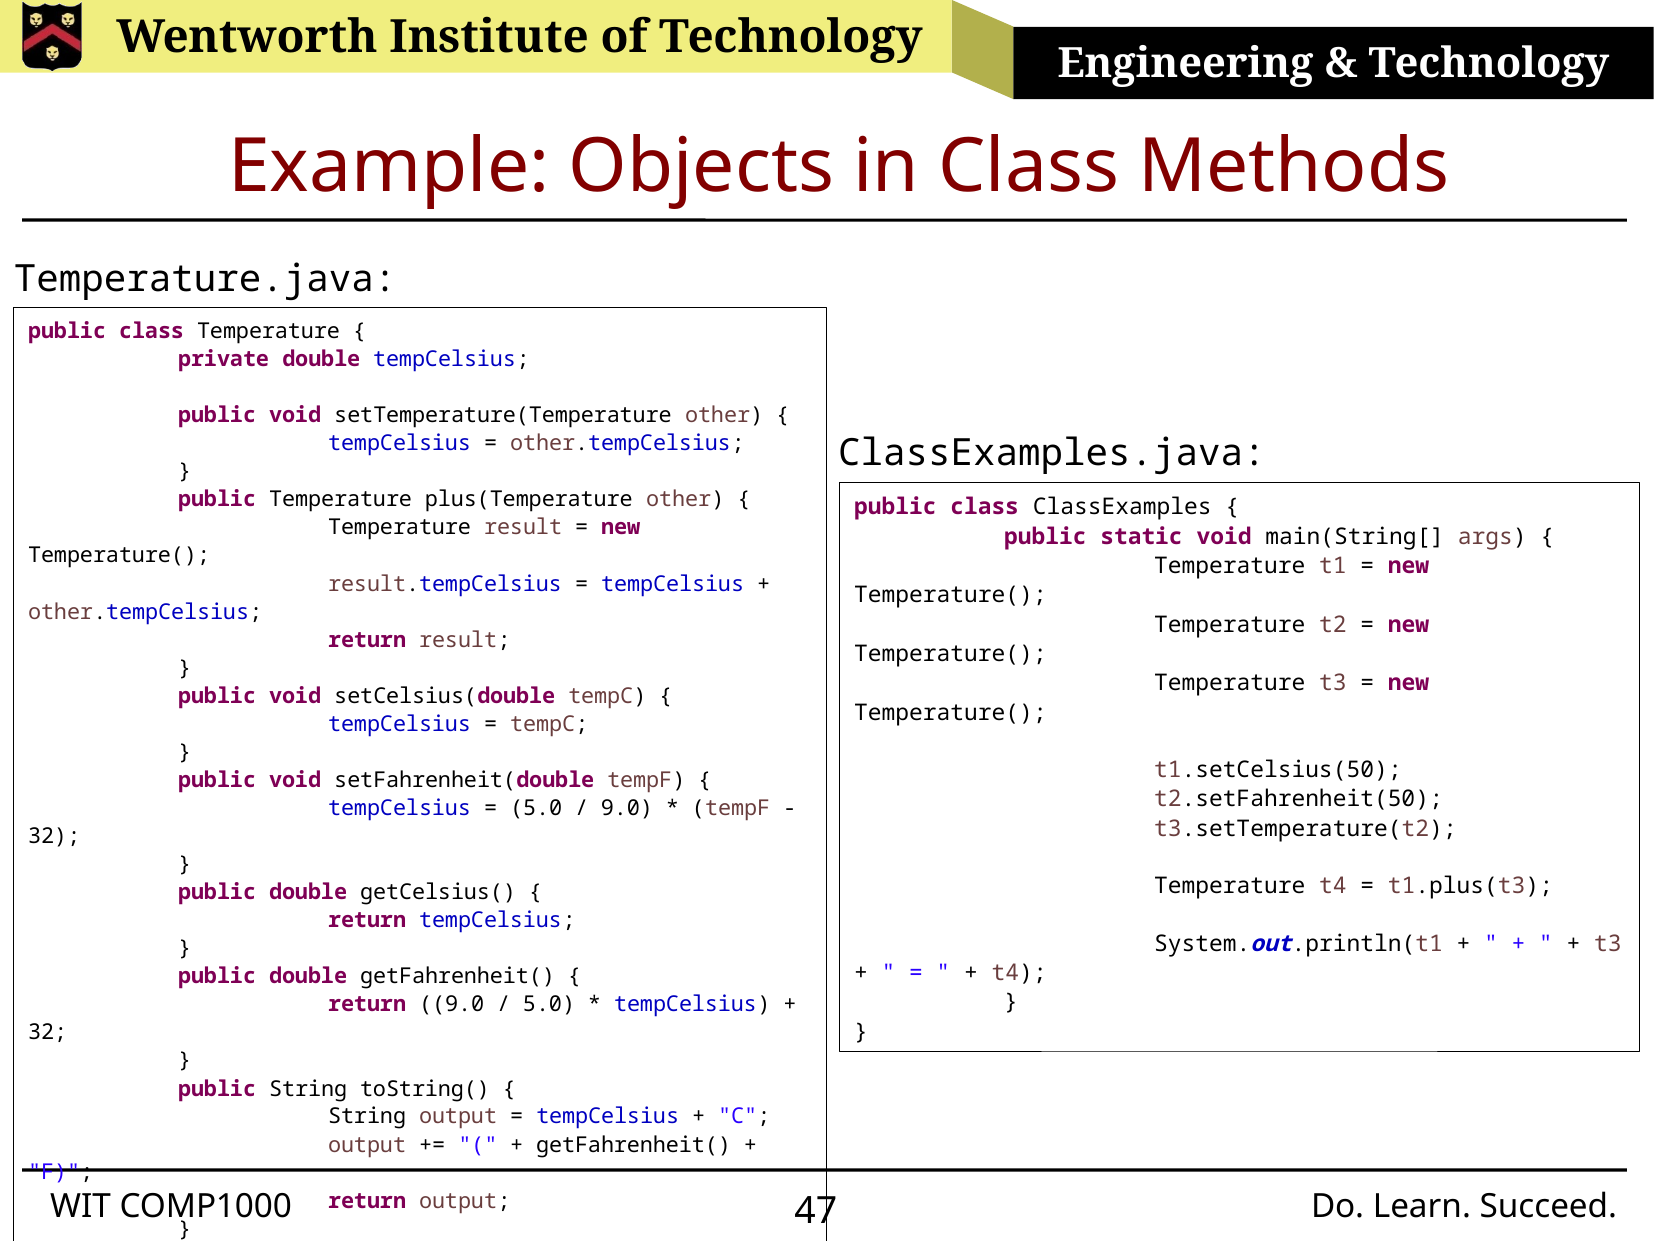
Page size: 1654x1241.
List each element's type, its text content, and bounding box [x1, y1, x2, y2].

text_box public class ClassExamples { public static void main(String[] args) { Temperature t1 = new Temperature(); Temperature t2 = new Temperature(); Temperature t3 = new Temperature(); t1.setCelsius(50); t2.setFahrenheit(50); t3.setTemperature(t2); Temperature t4 = t1.plus(t3); System.out.println(t1 + " + " + t3 + " = " + t4); } } [839, 482, 1640, 1052]
text_box public class Temperature { private double tempCelsius; public void setTemperature(Temperature other) { tempCelsius = other.tempCelsius; } public Temperature plus(Temperature other) { Temperature result = new Temperature(); result.tempCelsius = tempCelsius + other.tempCelsius; return result; } public void setCelsius(double tempC) { tempCelsius = tempC; } public void setFahrenheit(double tempF) { tempCelsius = (5.0 / 9.0) * (tempF - 32); } public double getCelsius() { return tempCelsius; } public double getFahrenheit() { return ((9.0 / 5.0) * tempCelsius) + 32; } public String toString() { String output = tempCelsius + "C"; output += "(" + getFahrenheit() + "F)"; return output; } } [13, 307, 827, 1241]
picture [22, 0, 82, 72]
text_box ClassExamples.java: [827, 422, 1281, 482]
text_box Temperature.java: [0, 248, 412, 308]
title Example: Objects in Class Methods [201, 50, 1477, 258]
